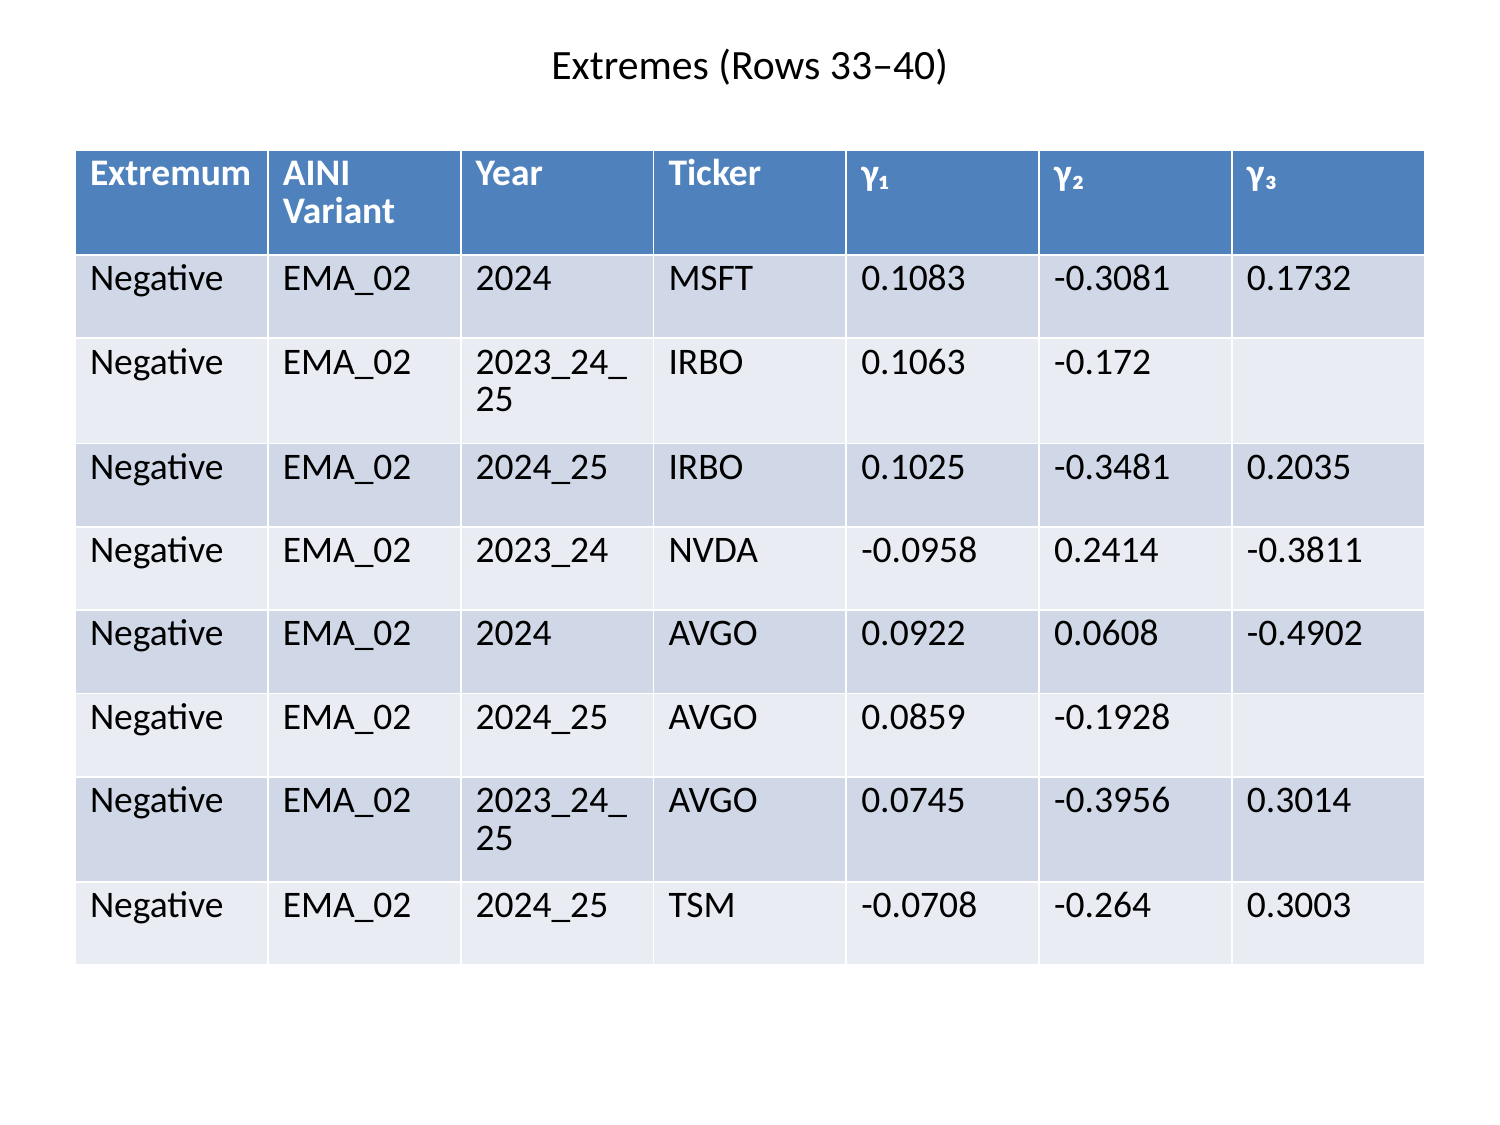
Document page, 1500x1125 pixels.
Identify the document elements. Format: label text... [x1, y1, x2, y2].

table_cell Negative [76, 256, 267, 337]
table_cell IRBO [654, 339, 845, 443]
table_cell -0.0708 [847, 883, 1038, 964]
table_cell 0.1732 [1233, 256, 1424, 337]
table_cell 0.0859 [847, 694, 1038, 776]
table_cell 0.3014 [1233, 778, 1424, 881]
table_cell Negative [76, 611, 267, 693]
table_cell 0.2414 [1040, 528, 1231, 609]
table_header AINI Variant [269, 151, 460, 254]
table_cell -0.1928 [1040, 694, 1231, 776]
table_cell -0.172 [1040, 339, 1231, 443]
table_cell EMA_02 [269, 339, 460, 443]
table_cell AVGO [654, 778, 845, 881]
table_cell Negative [76, 778, 267, 881]
table_header Ticker [654, 151, 845, 254]
table_cell NVDA [654, 528, 845, 609]
table_cell EMA_02 [269, 444, 460, 526]
table_cell 0.1063 [847, 339, 1038, 443]
table_cell EMA_02 [269, 694, 460, 776]
table_cell 0.2035 [1233, 444, 1424, 526]
table_cell EMA_02 [269, 256, 460, 337]
table_cell -0.264 [1040, 883, 1231, 964]
table_cell 2024_25 [462, 444, 653, 526]
table_cell -0.3081 [1040, 256, 1231, 337]
table_header Year [462, 151, 653, 254]
table_cell TSM [654, 883, 845, 964]
table_cell -0.3481 [1040, 444, 1231, 526]
table_cell 2024_25 [462, 883, 653, 964]
table_cell 0.0608 [1040, 611, 1231, 693]
table_cell 0.1083 [847, 256, 1038, 337]
table_cell Negative [76, 444, 267, 526]
table_cell 2023_24_25 [462, 778, 653, 881]
table_cell IRBO [654, 444, 845, 526]
table_cell -0.4902 [1233, 611, 1424, 693]
table_cell AVGO [654, 611, 845, 693]
table_cell Negative [76, 883, 267, 964]
table_cell EMA_02 [269, 883, 460, 964]
table_cell Negative [76, 694, 267, 776]
table_cell 0.0745 [847, 778, 1038, 881]
table_cell -0.0958 [847, 528, 1038, 609]
table_cell [1233, 694, 1424, 776]
table_cell EMA_02 [269, 611, 460, 693]
table_cell -0.3956 [1040, 778, 1231, 881]
table_cell 2024 [462, 256, 653, 337]
table_header Extremum [76, 151, 267, 254]
table_cell MSFT [654, 256, 845, 337]
table_header γ₁ [847, 151, 1038, 254]
table_cell 2024_25 [462, 694, 653, 776]
table_cell 2024 [462, 611, 653, 693]
table_cell Negative [76, 528, 267, 609]
table_cell 2023_24 [462, 528, 653, 609]
table_header γ₃ [1233, 151, 1424, 254]
table_cell 0.1025 [847, 444, 1038, 526]
table_header γ₂ [1040, 151, 1231, 254]
table_cell -0.3811 [1233, 528, 1424, 609]
table_cell AVGO [654, 694, 845, 776]
table_cell EMA_02 [269, 528, 460, 609]
text_box Extremes (Rows 33–40) [536, 29, 964, 95]
table_cell [1233, 339, 1424, 443]
table_cell 0.0922 [847, 611, 1038, 693]
table_cell 0.3003 [1233, 883, 1424, 964]
table_cell Negative [76, 339, 267, 443]
table_cell EMA_02 [269, 778, 460, 881]
table_cell 2023_24_25 [462, 339, 653, 443]
